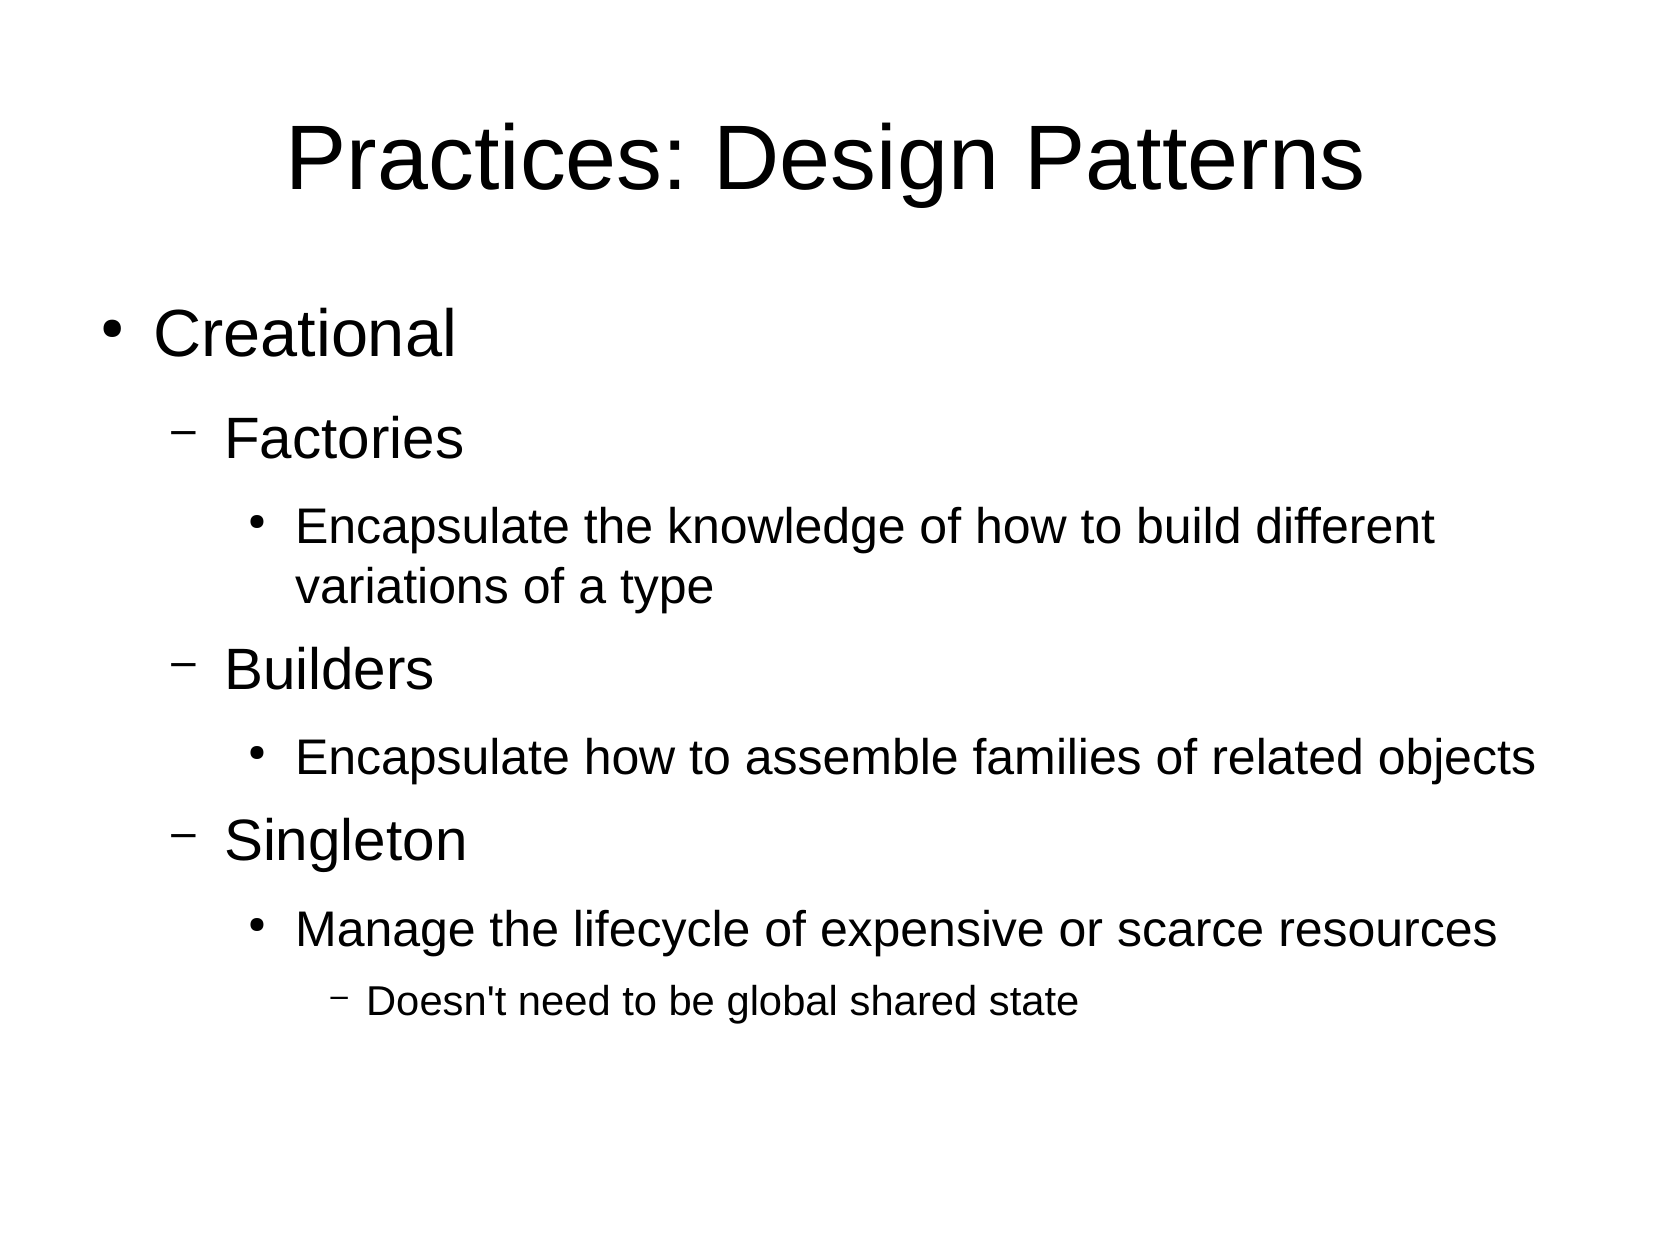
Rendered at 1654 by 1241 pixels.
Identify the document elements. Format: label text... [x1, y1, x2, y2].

title Practices: Design Patterns [82, 49, 1571, 257]
list Creational Factories Encapsulate the knowledge of how to build different variations of a type Builders Encapsulate how to assemble families of related objects Singleton Manage the lifecycle of expensive or scarce resources Doesn't need to be global shared state [82, 290, 1538, 1010]
